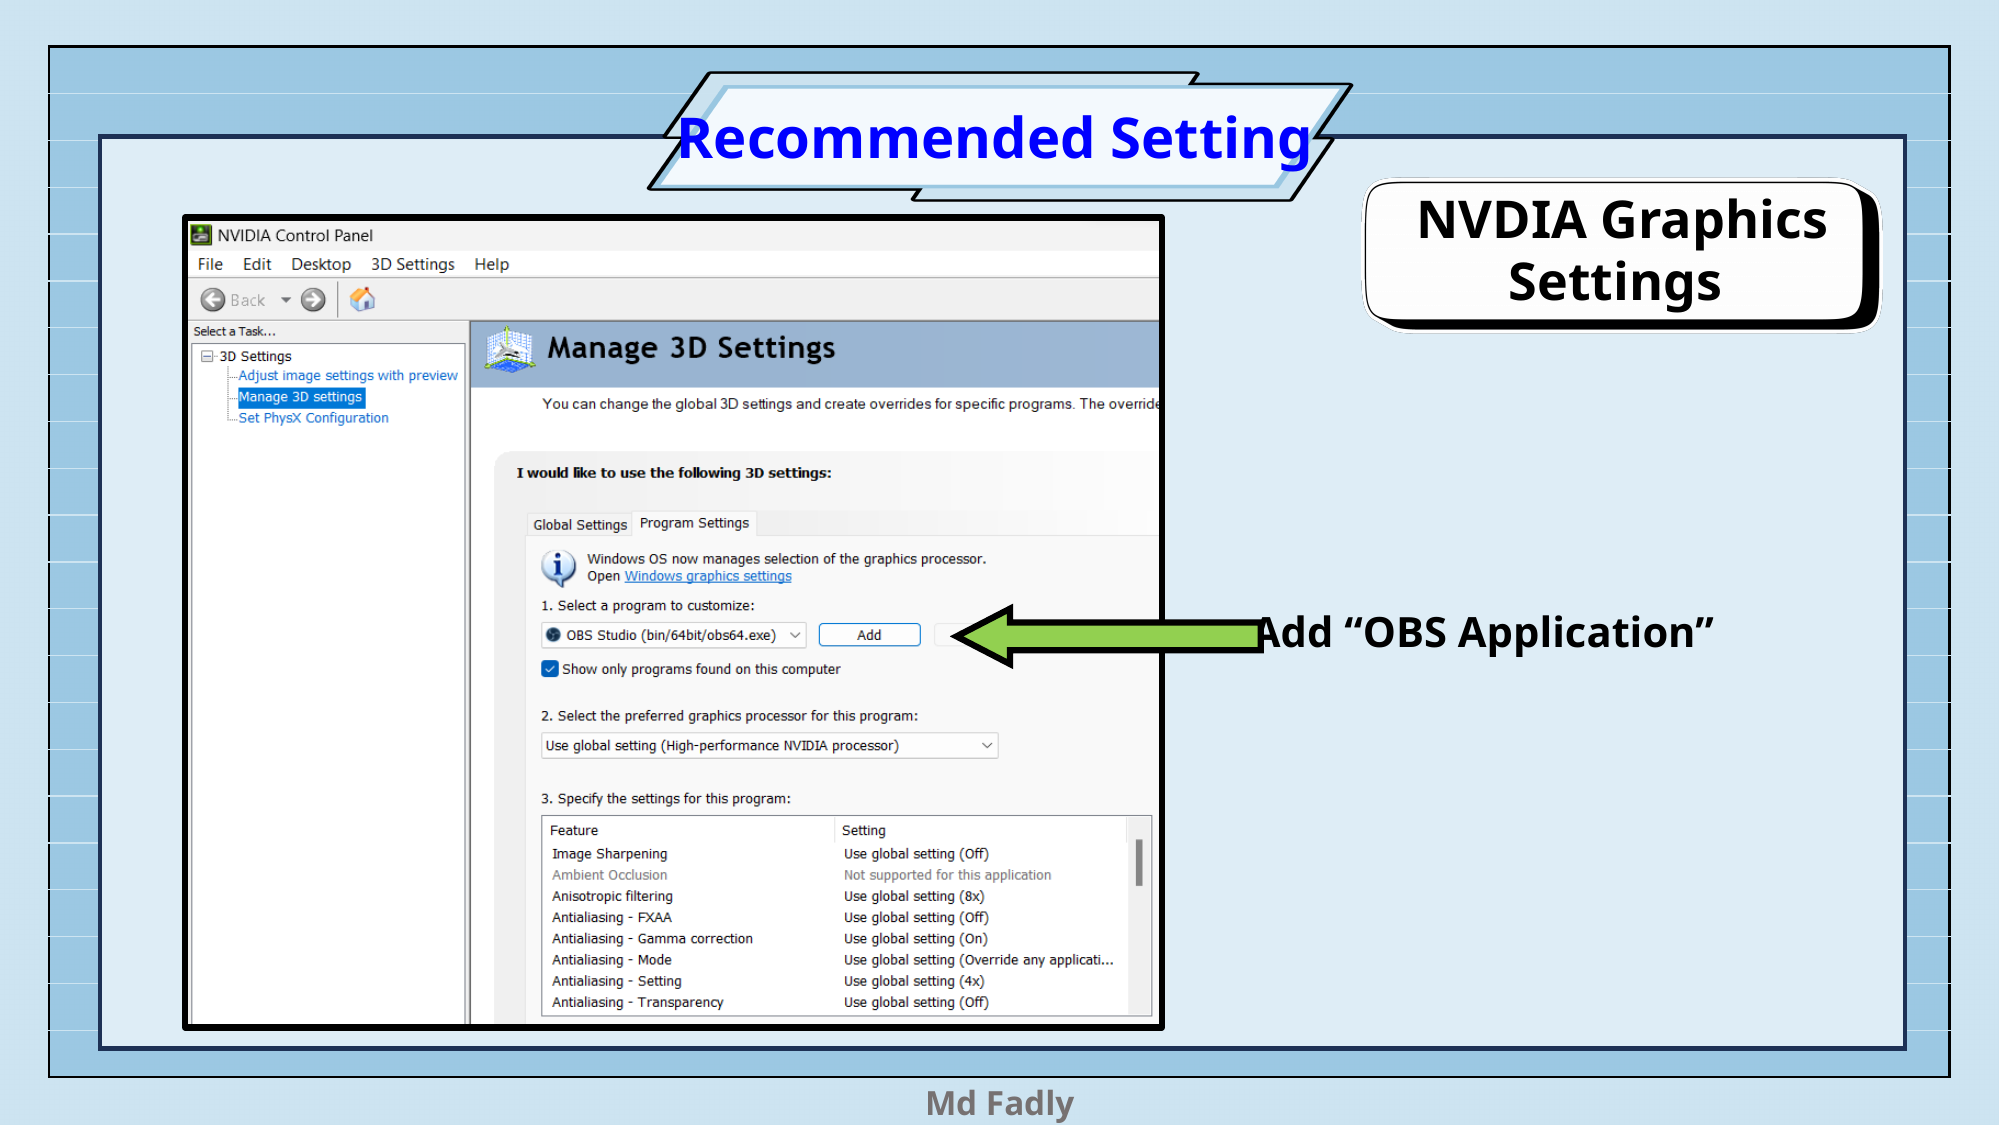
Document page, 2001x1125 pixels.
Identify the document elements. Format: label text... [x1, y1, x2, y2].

picture [0, 0, 1999, 1125]
text_box Recommended Setting [638, 94, 1352, 177]
text_box Add “OBS Application” [1214, 598, 1751, 664]
text_box [1159, 621, 1262, 652]
